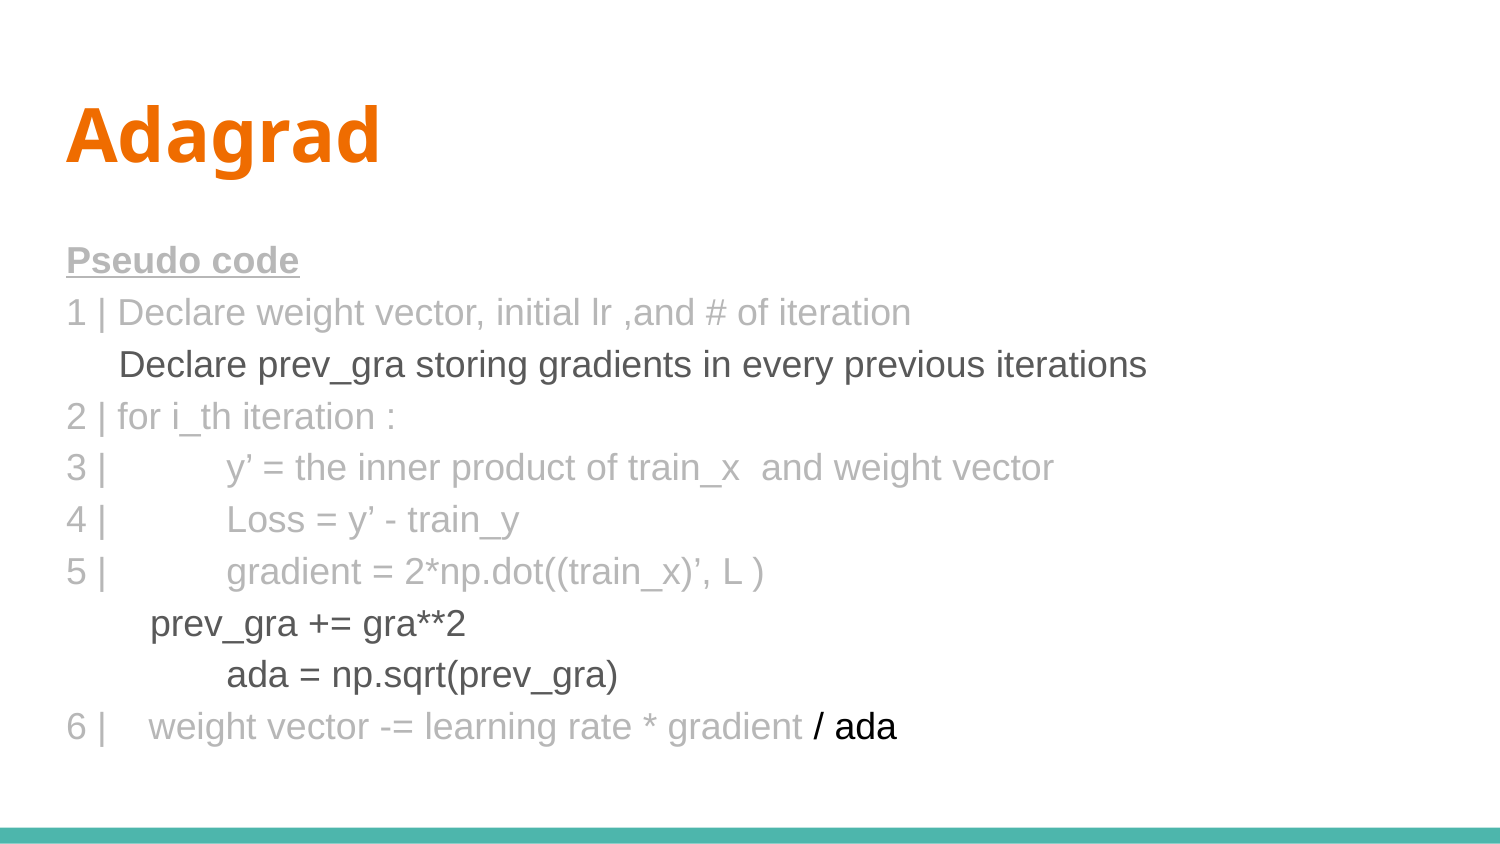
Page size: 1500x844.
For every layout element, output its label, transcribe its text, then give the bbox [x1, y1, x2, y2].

title Adagrad [51, 72, 1449, 189]
list Pseudo code 1 | Declare weight vector, initial lr ,and # of iteration Declare prev_gra storing gradients in every previous iterations 2 | for i_th iteration : 3 | y’ = the inner product of train_x and weight vector 4 | Loss = y’ - train_y 5 | gradient = 2*np.dot((train_x)’, L ) prev_gra += gra**2 ada = np.sqrt(prev_gra) 6 | weight vector -= learning rate * gradient / ada [51, 214, 1425, 724]
